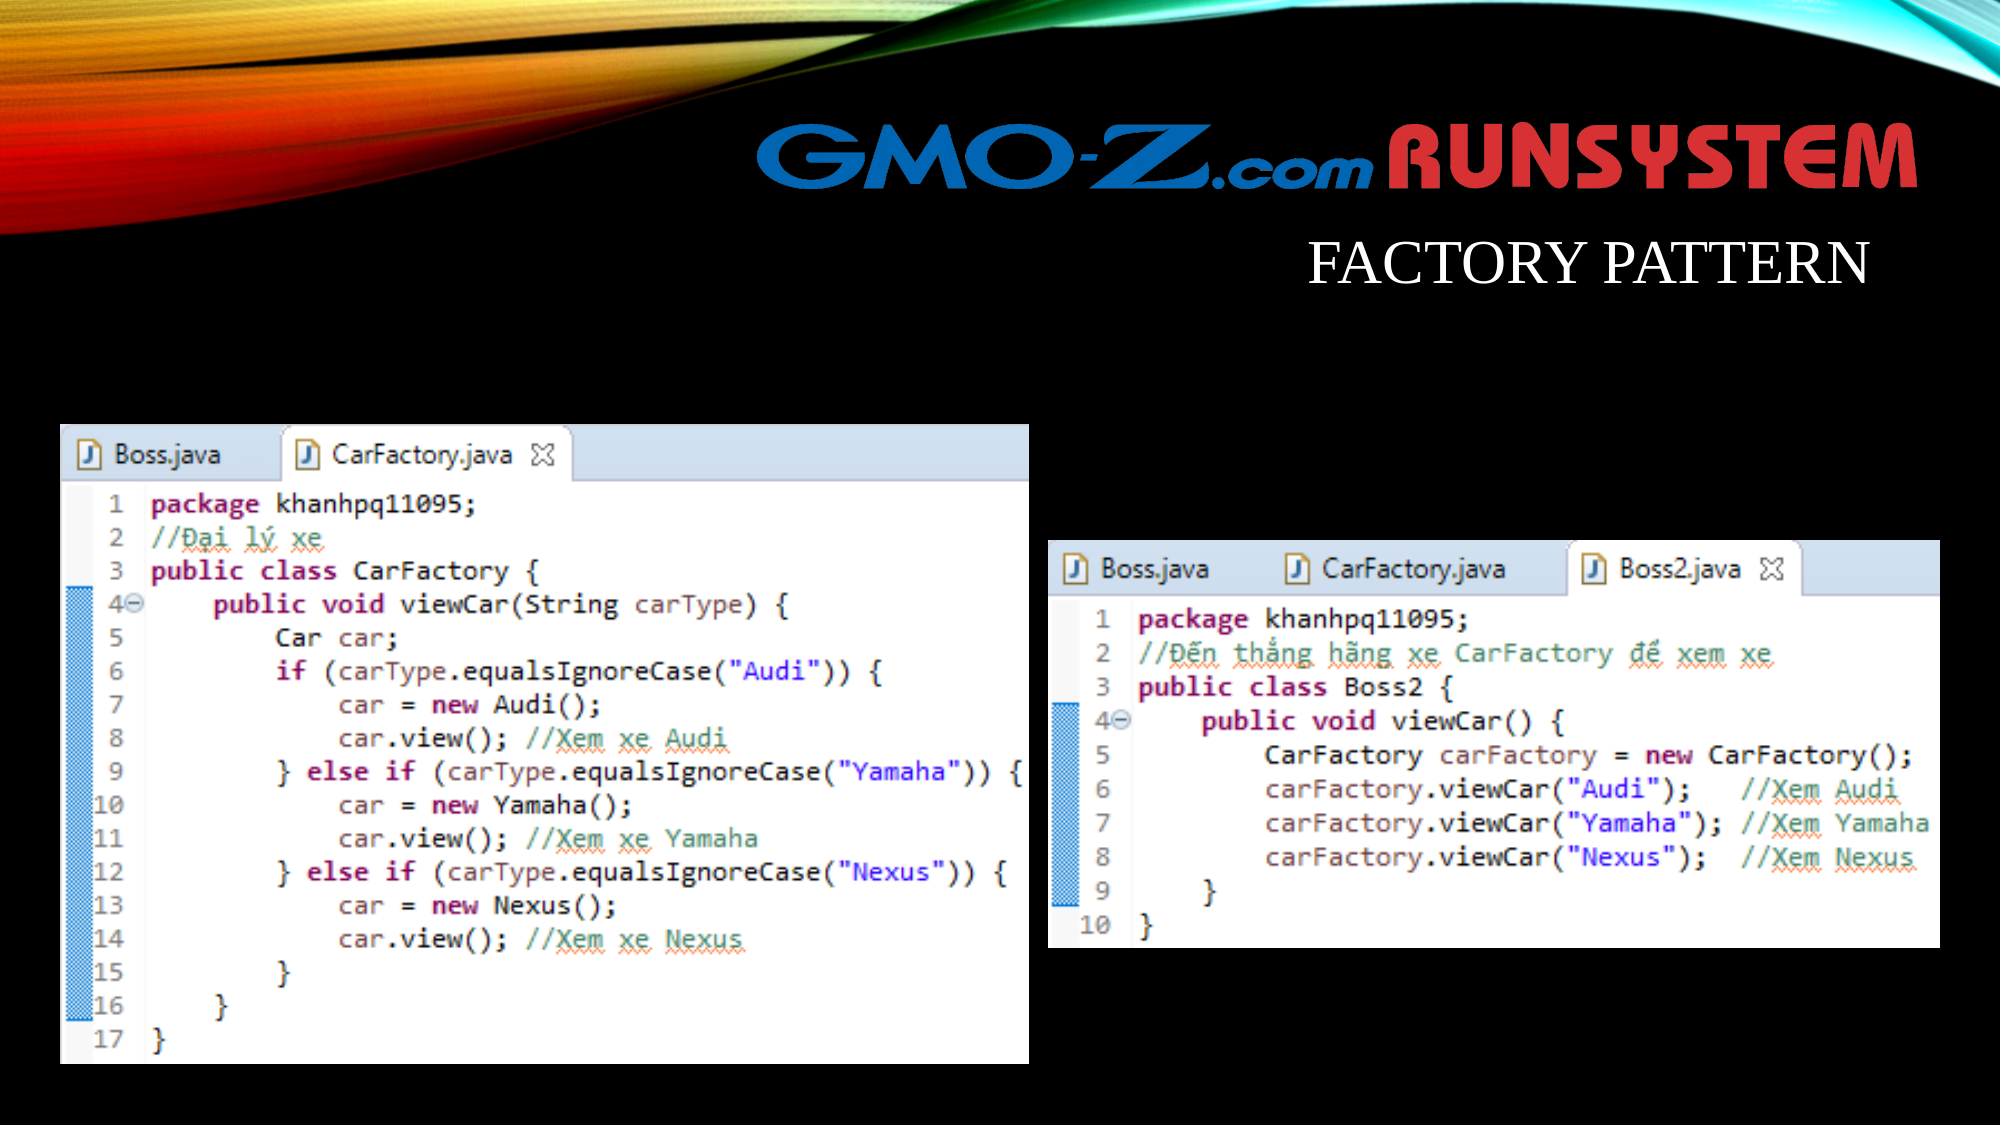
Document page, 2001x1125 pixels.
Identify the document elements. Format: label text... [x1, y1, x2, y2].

picture [1047, 539, 1940, 948]
title Factory Pattern [474, 188, 1888, 338]
picture [0, 0, 2000, 237]
picture [59, 424, 1029, 1064]
